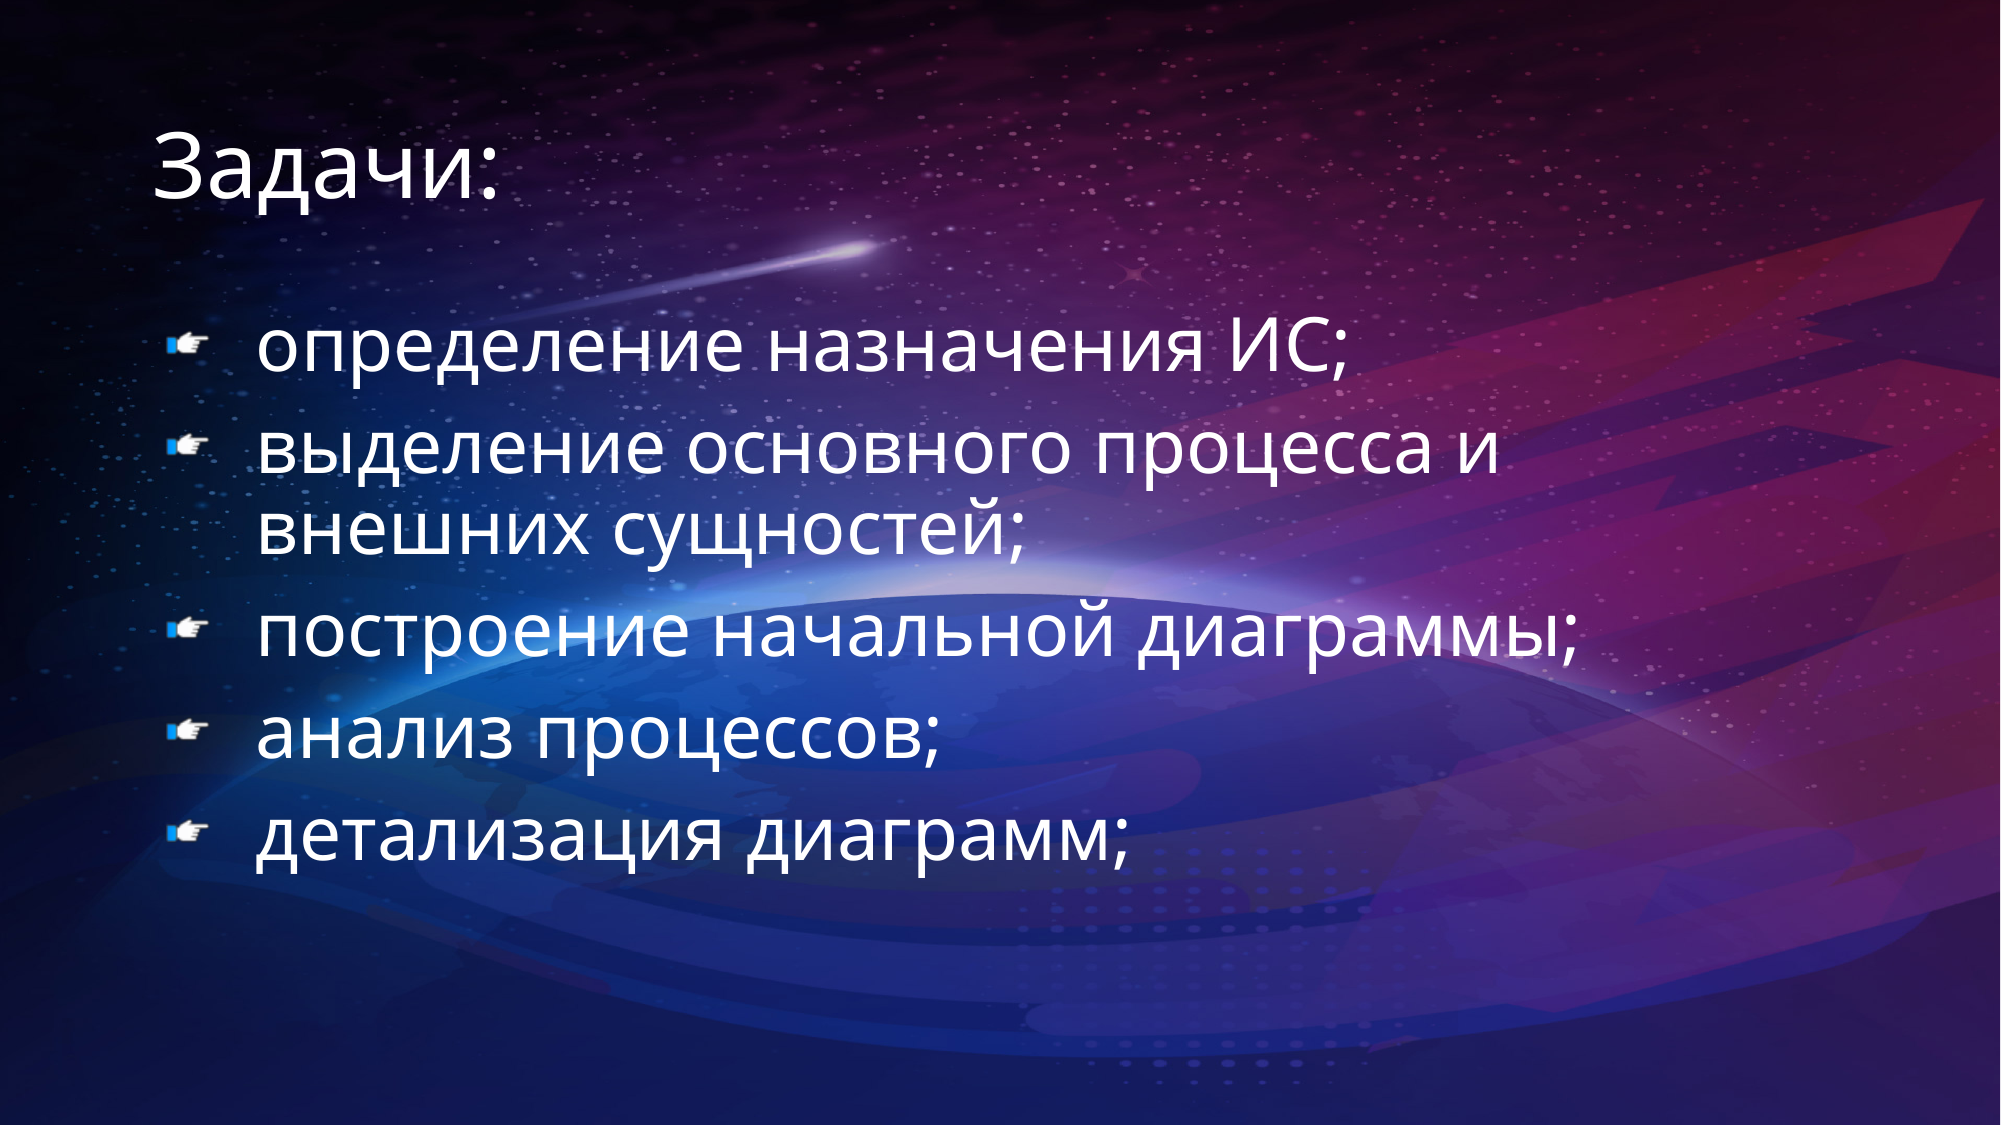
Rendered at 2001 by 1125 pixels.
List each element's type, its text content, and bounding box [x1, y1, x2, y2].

title Задачи: [137, 59, 1863, 278]
picture [0, 0, 2001, 1125]
list определение назначения ИС; выделение основного процесса и внешних сущностей; построение начальной диаграммы; анализ процессов; детализация диаграмм; [137, 299, 1863, 1014]
